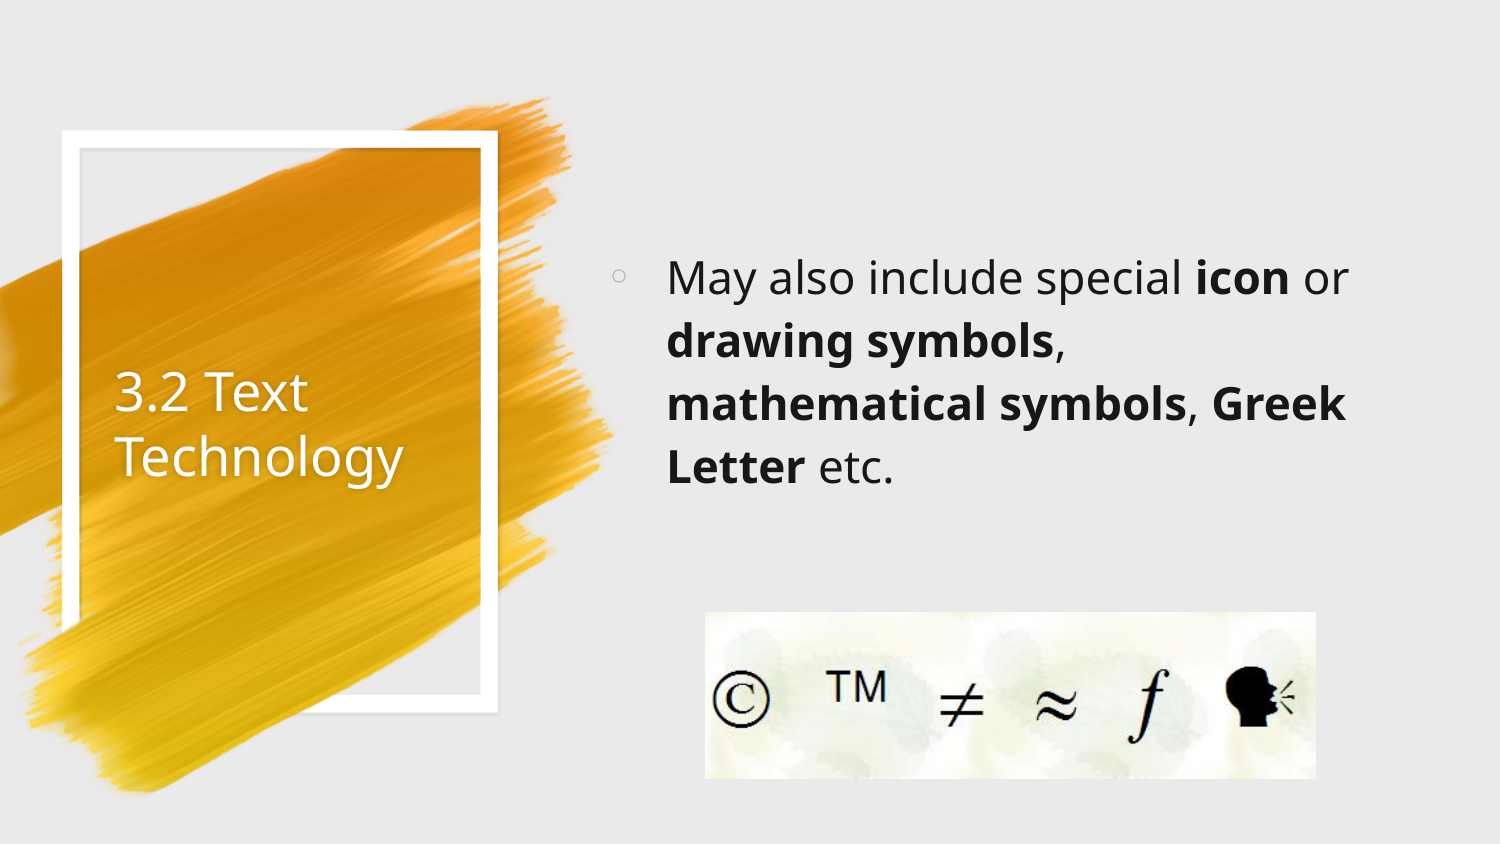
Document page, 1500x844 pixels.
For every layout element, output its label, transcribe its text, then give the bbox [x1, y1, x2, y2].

title 3.2 Text Technology [114, 149, 447, 696]
list May also include special icon or drawing symbols, mathematical symbols, Greek Letter etc. [591, 113, 1386, 696]
picture [0, 0, 1500, 844]
